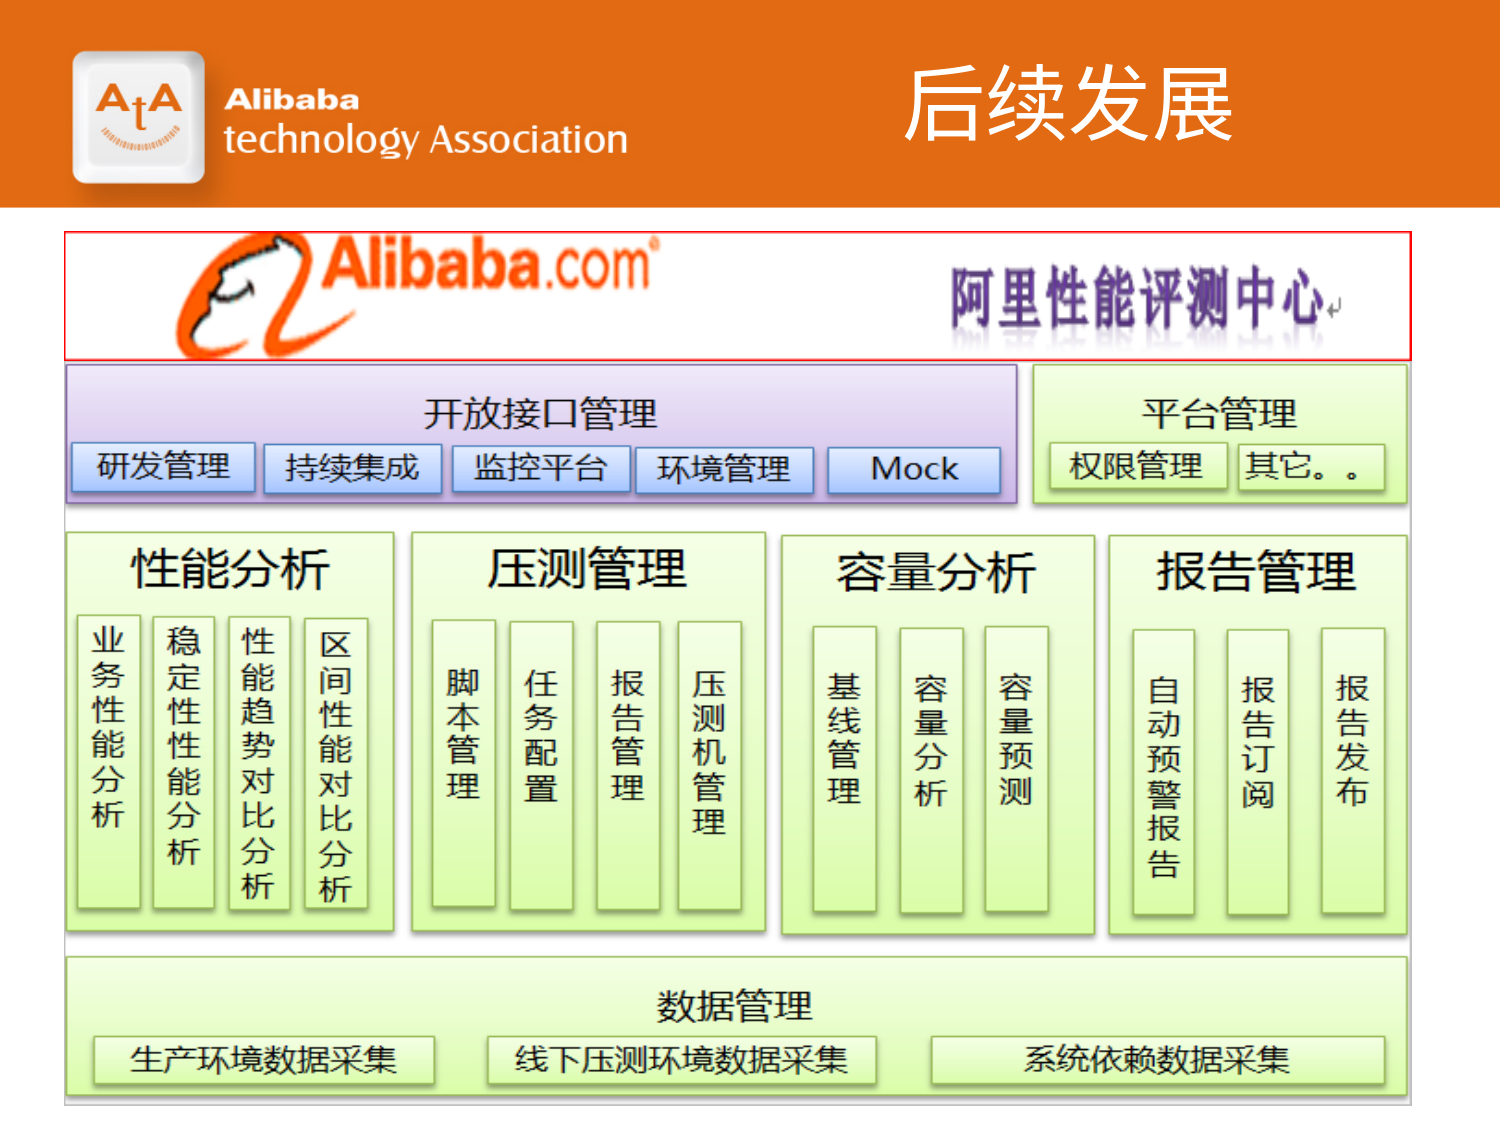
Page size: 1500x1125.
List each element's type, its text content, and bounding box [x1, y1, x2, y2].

picture [0, 0, 1500, 1125]
title 后续发展 [643, 7, 1495, 195]
